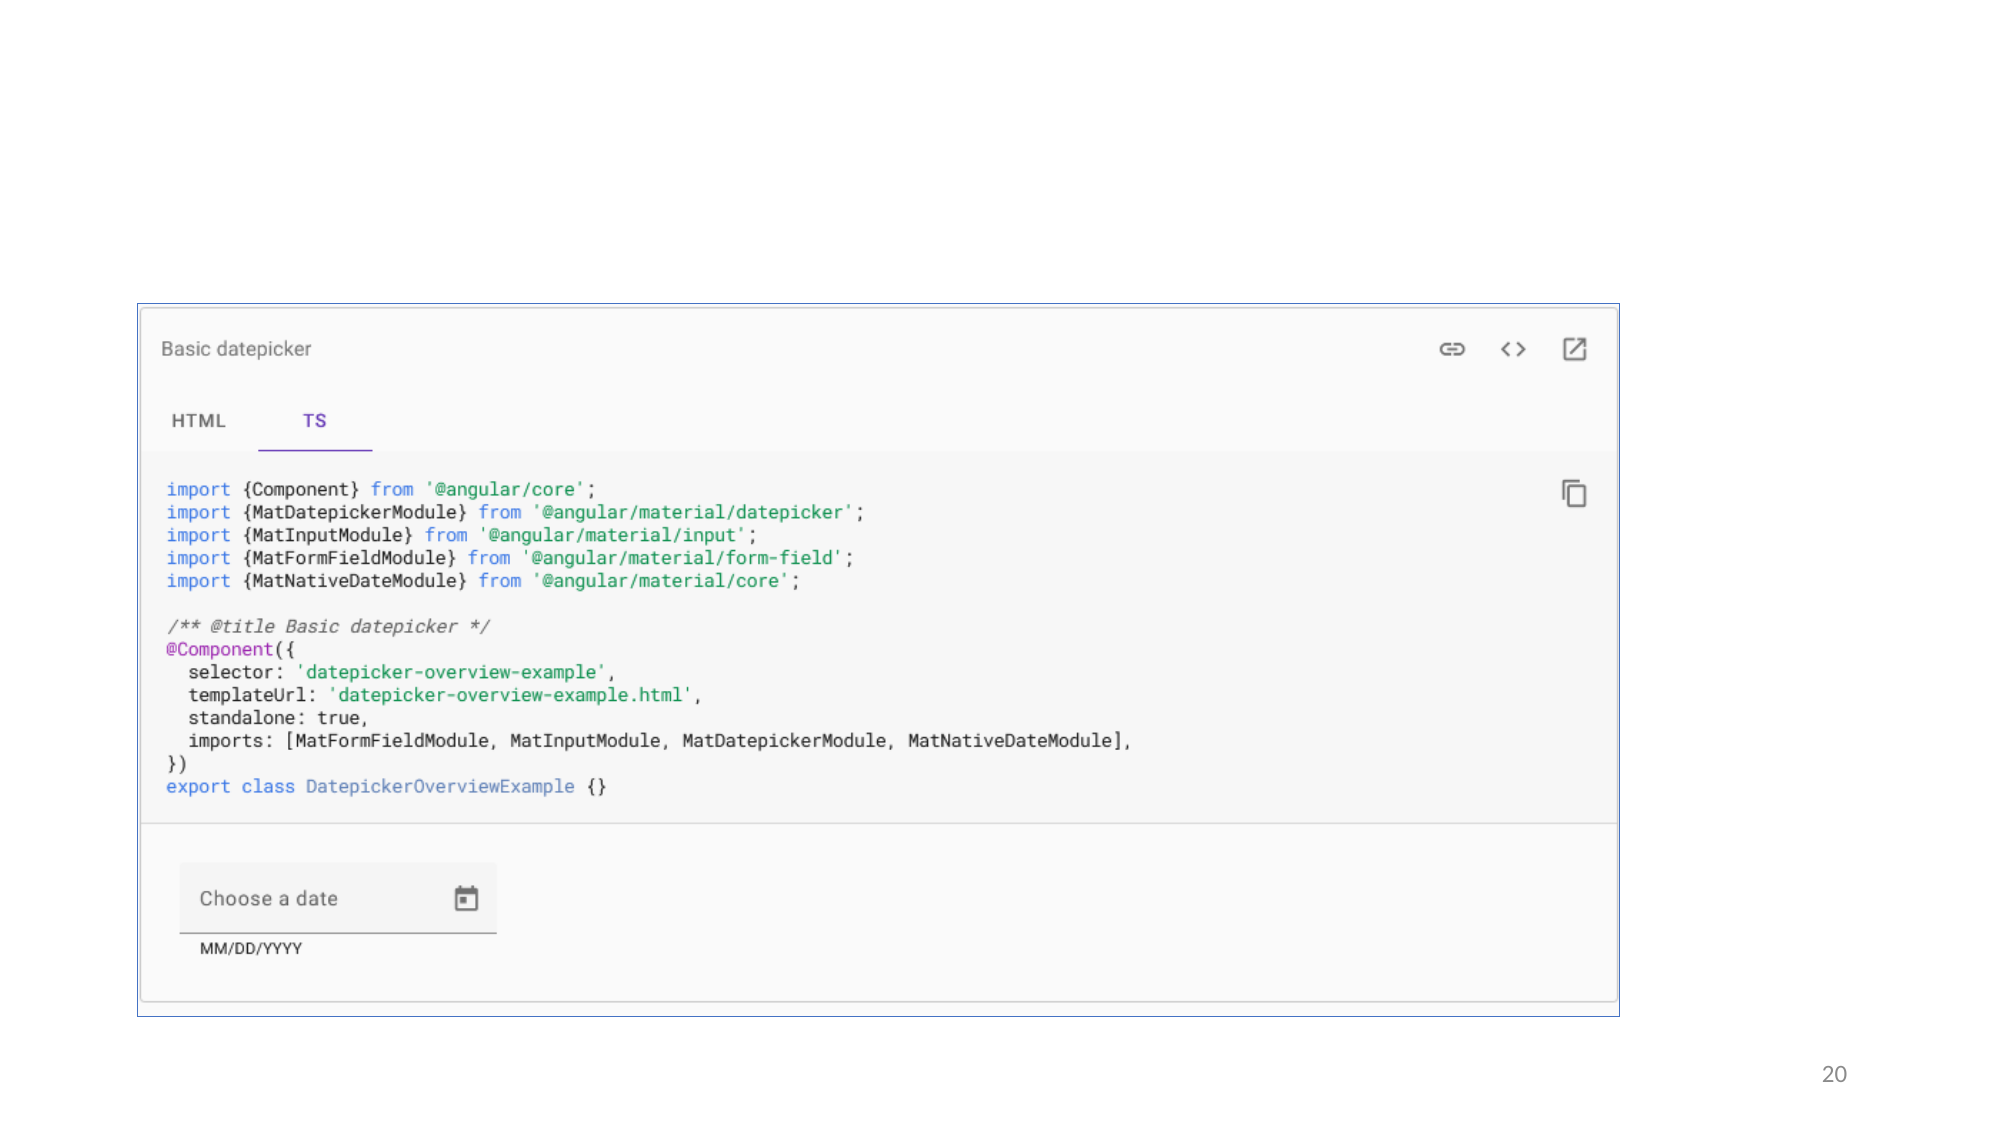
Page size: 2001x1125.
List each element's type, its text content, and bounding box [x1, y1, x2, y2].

slide_number 20 [1412, 1042, 1863, 1103]
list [137, 303, 1620, 1017]
